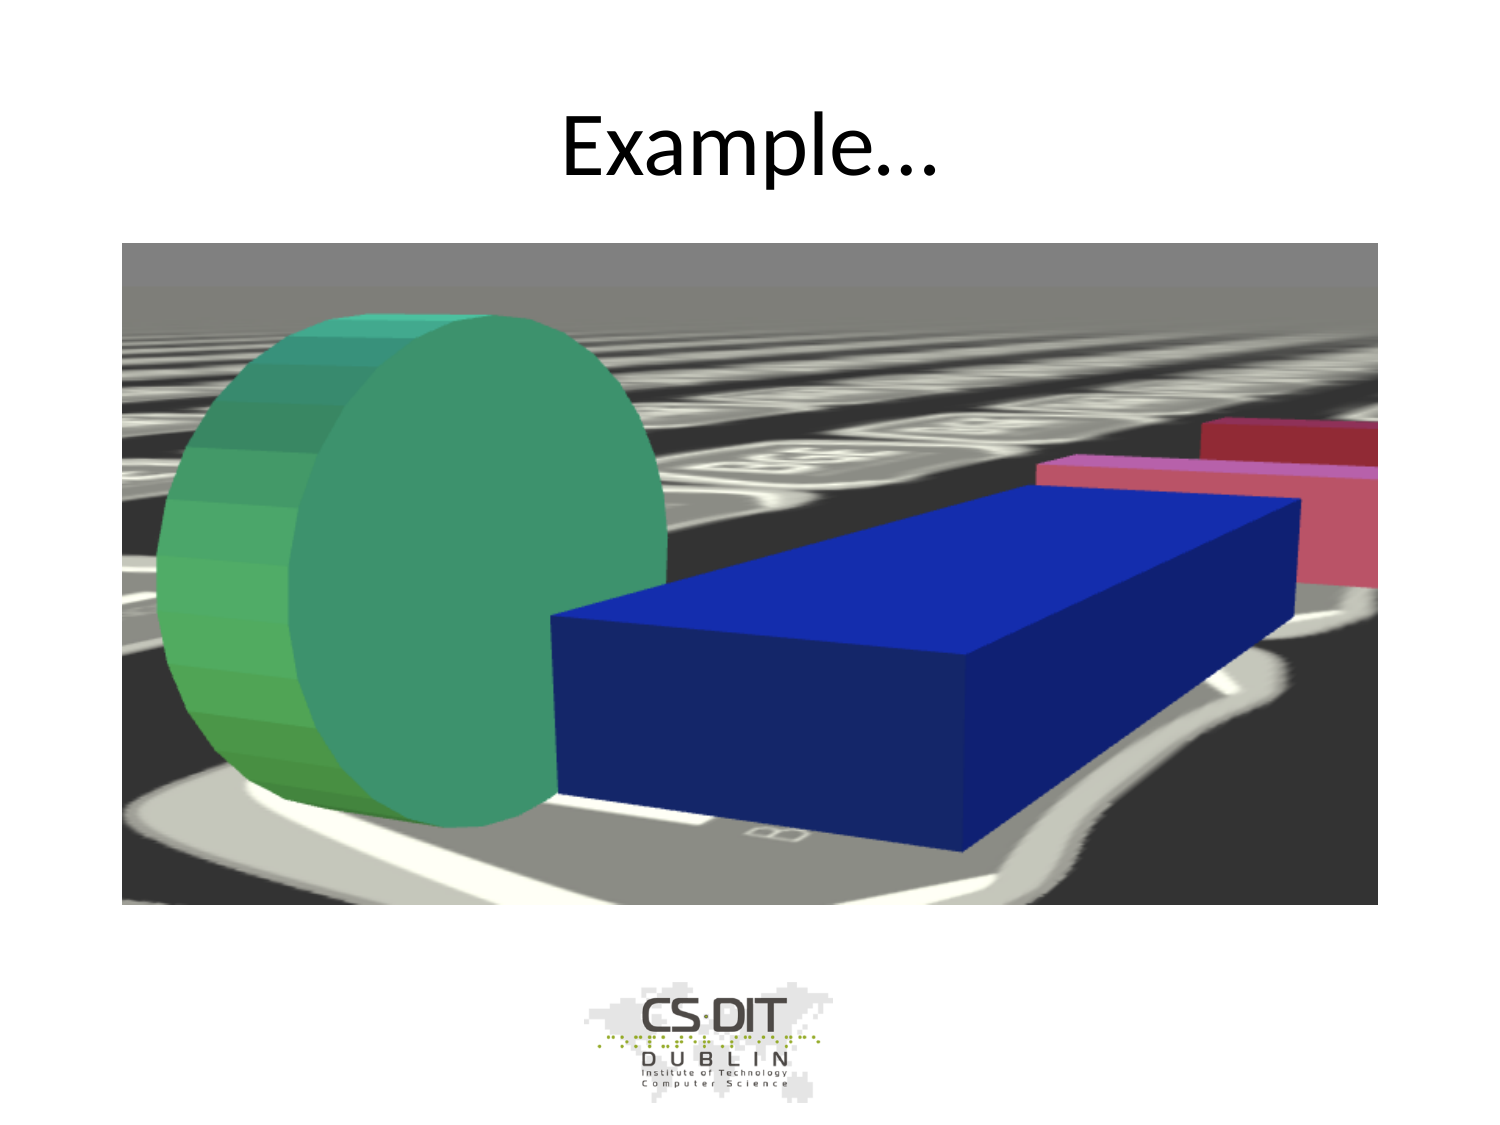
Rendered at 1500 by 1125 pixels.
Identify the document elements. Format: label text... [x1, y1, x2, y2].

picture [122, 242, 1378, 905]
title Example… [75, 45, 1425, 233]
picture [584, 982, 833, 1103]
